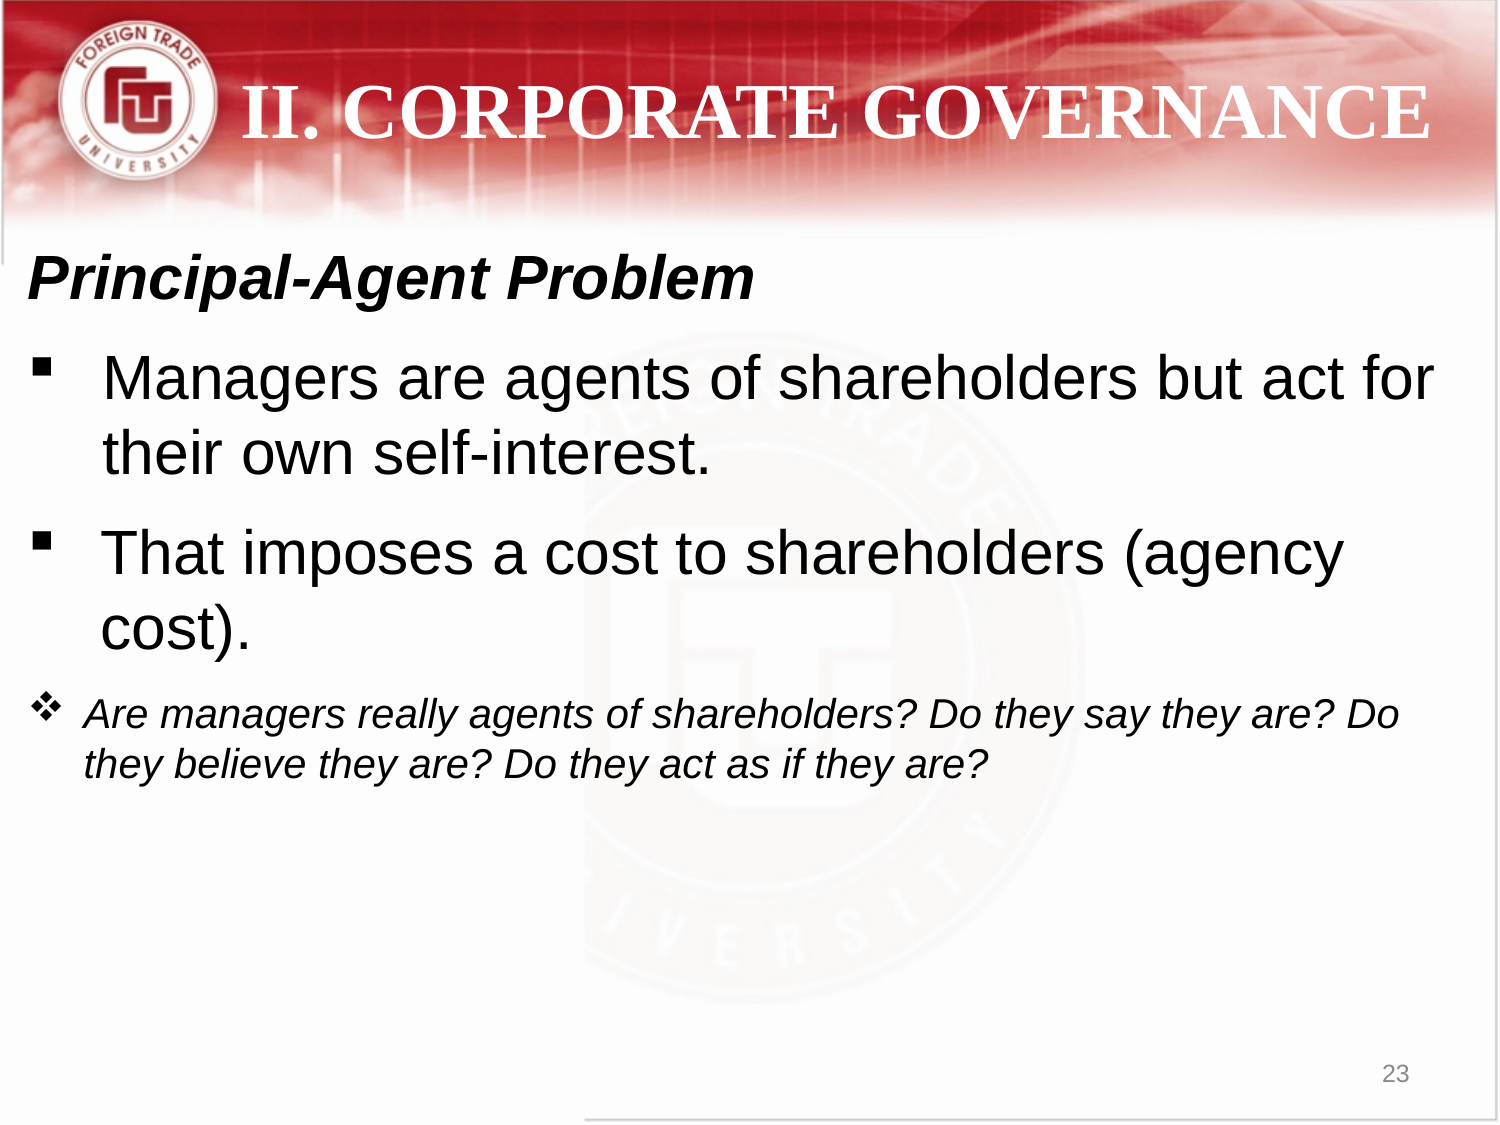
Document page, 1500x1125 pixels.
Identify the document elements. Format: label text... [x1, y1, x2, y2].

list Principal-Agent Problem Managers are agents of shareholders but act for their own self-interest. That imposes a cost to shareholders (agency cost). Are managers really agents of shareholders? Do they say they are? Do they believe they are? Do they act as if they are? [12, 229, 1500, 1001]
title II. CORPORATE GOVERNANCE [224, 24, 1500, 190]
slide_number 23 [1074, 1042, 1425, 1103]
picture [0, 0, 1500, 1125]
